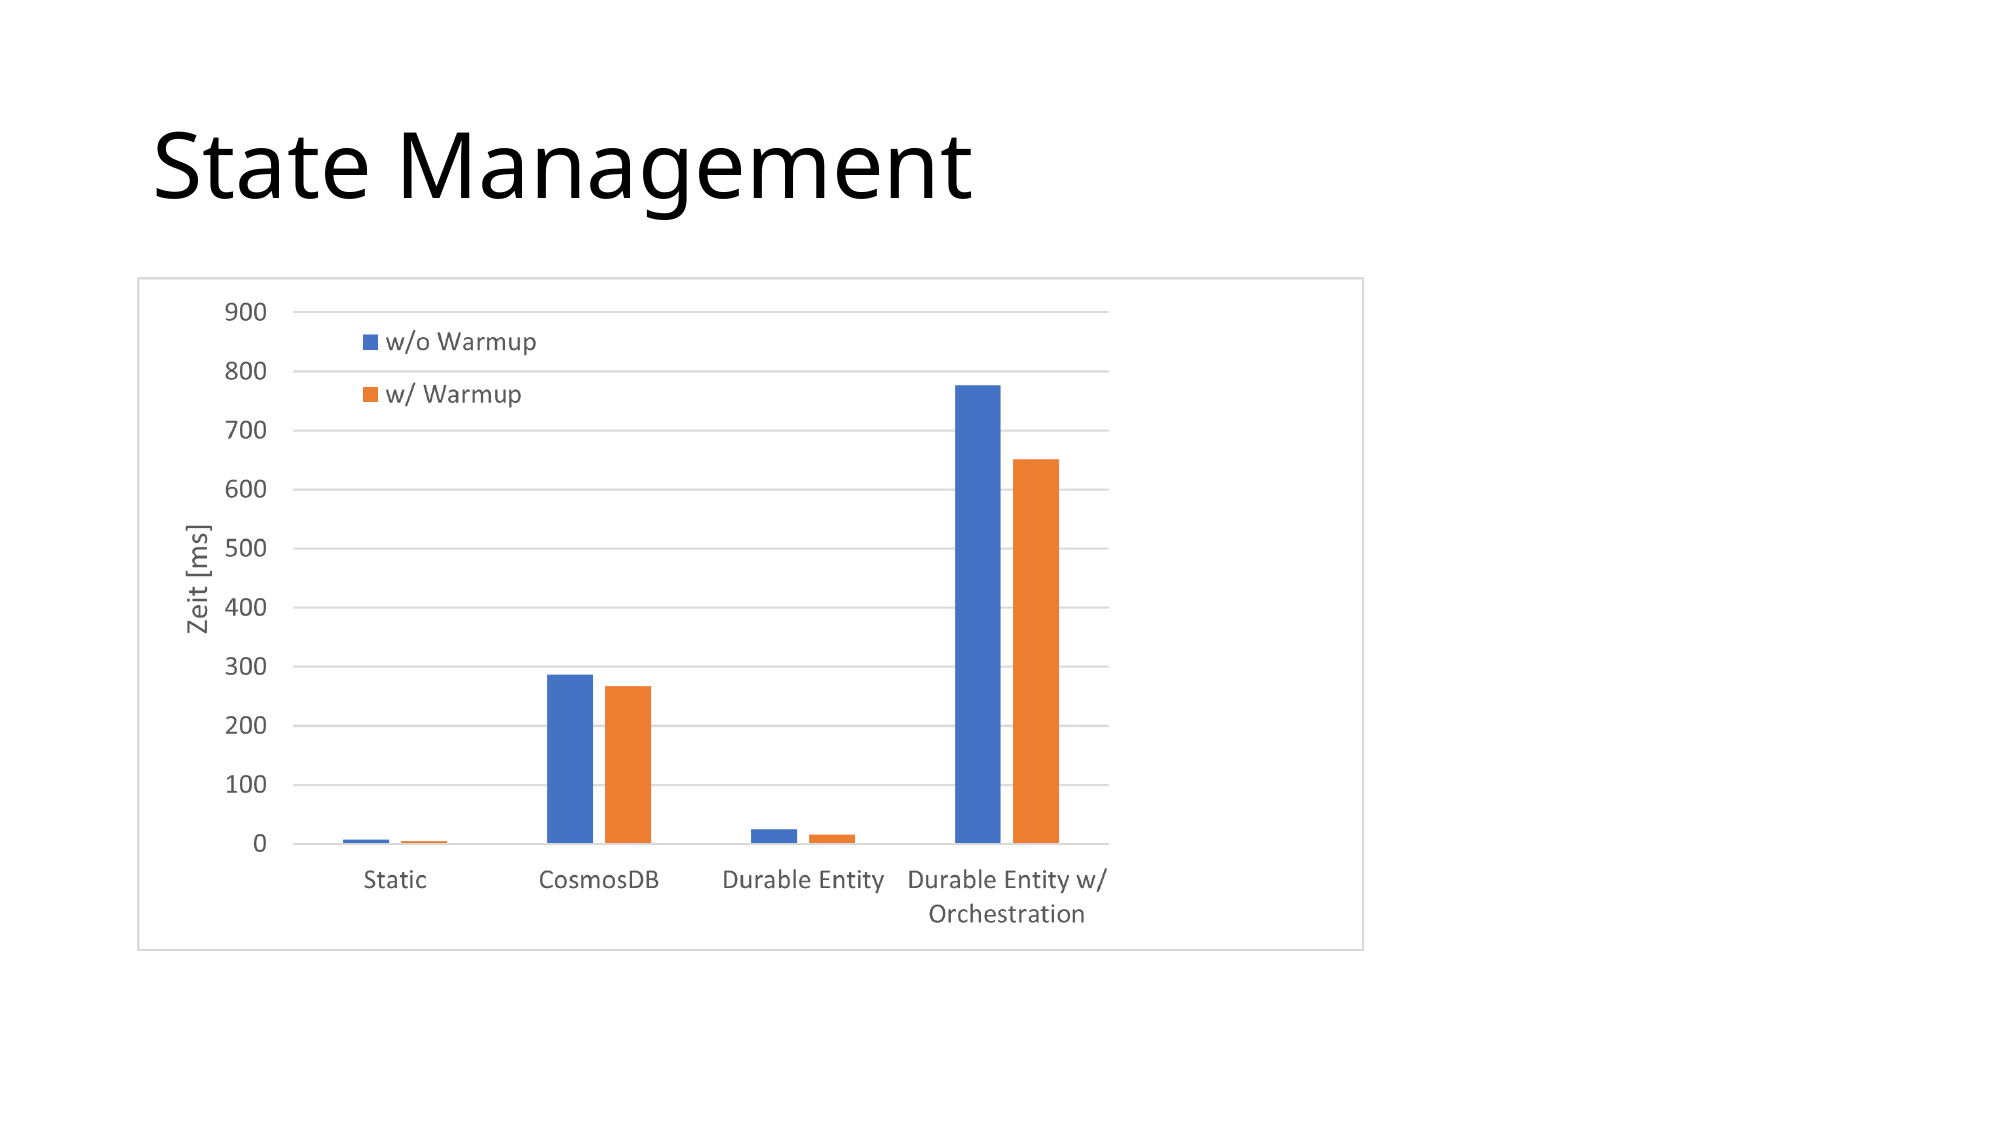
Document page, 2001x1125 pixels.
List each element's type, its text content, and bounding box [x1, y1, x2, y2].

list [137, 277, 1364, 951]
title State Management [137, 59, 1863, 278]
